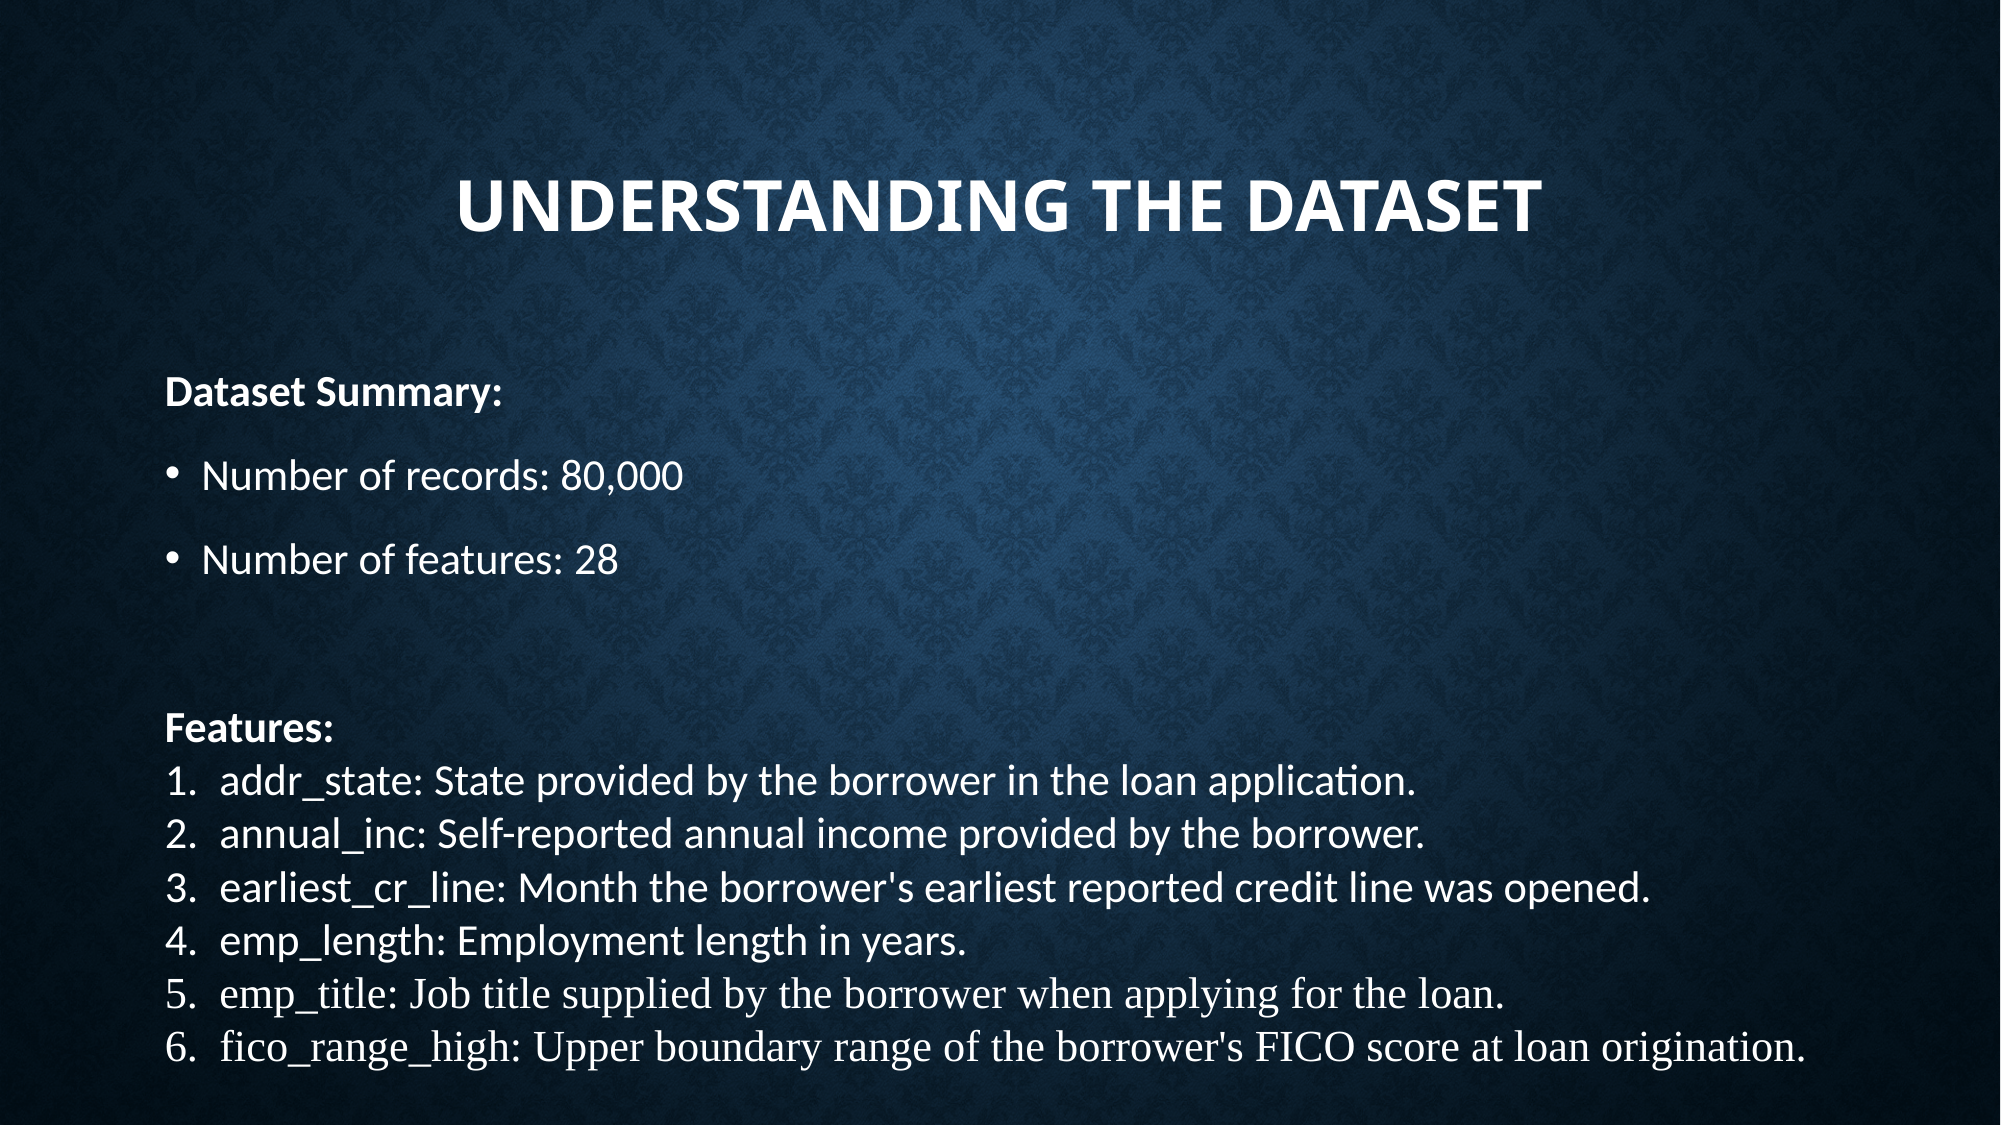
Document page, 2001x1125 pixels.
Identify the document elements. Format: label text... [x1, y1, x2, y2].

title Understanding the Dataset [149, 99, 1849, 318]
list Dataset Summary: Number of records: 80,000 Number of features: 28 Features: addr_state: State provided by the borrower in the loan application. annual_inc: Self-reported annual income provided by the borrower. earliest_cr_line: Month the borrower's earliest reported credit line was opened. emp_length: Employment length in years. emp_title: Job title supplied by the borrower when applying for the loan. fico_range_high: Upper boundary range of the borrower's FICO score at loan origination. [149, 343, 1885, 1079]
